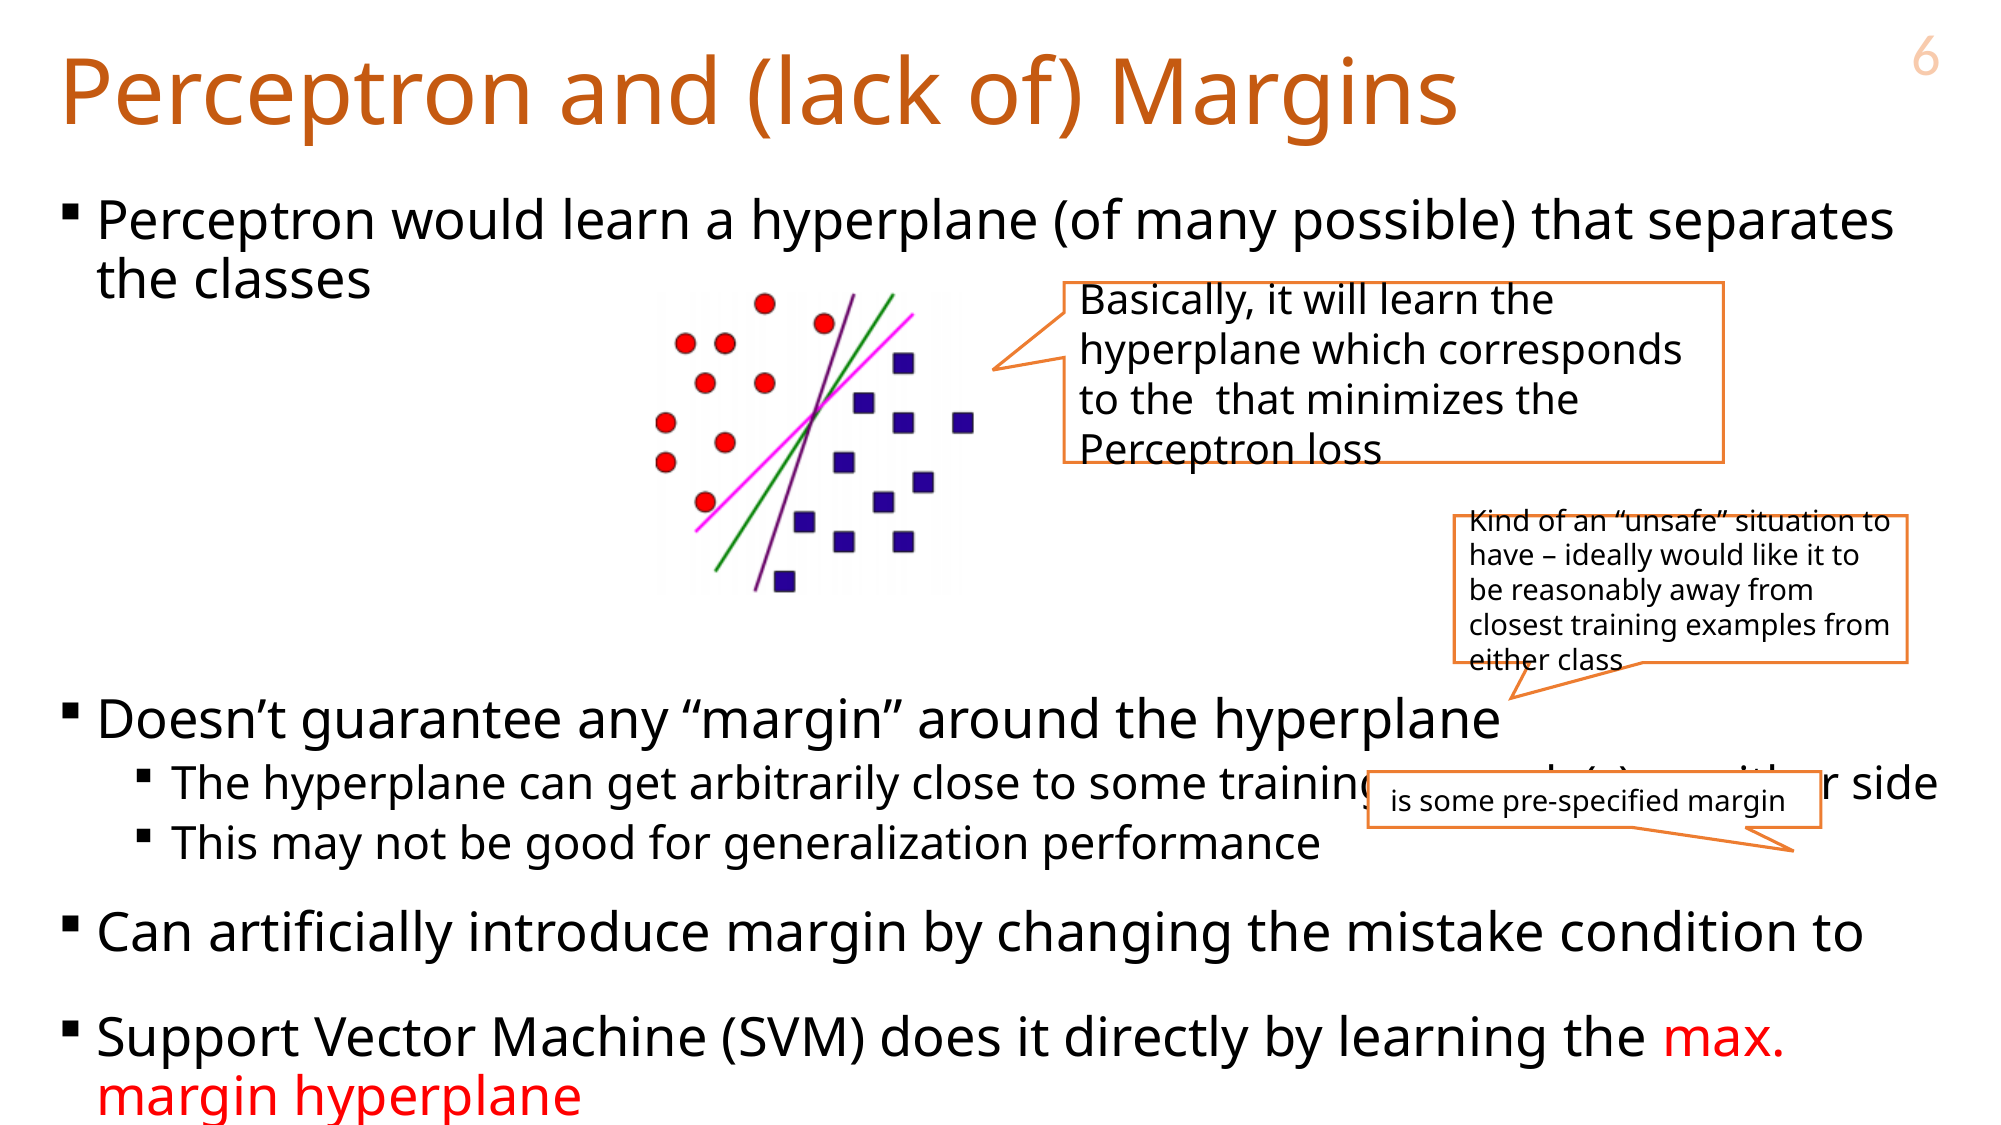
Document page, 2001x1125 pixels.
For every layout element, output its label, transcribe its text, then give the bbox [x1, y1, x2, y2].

title Perceptron and (lack of) Margins [43, 27, 1970, 163]
picture [632, 288, 1000, 608]
text_box Kind of an “unsafe” situation to have – ideally would like it to be reasonably away from closest training examples from either class [1453, 514, 1909, 700]
slide_number 6 [1857, 22, 1957, 83]
